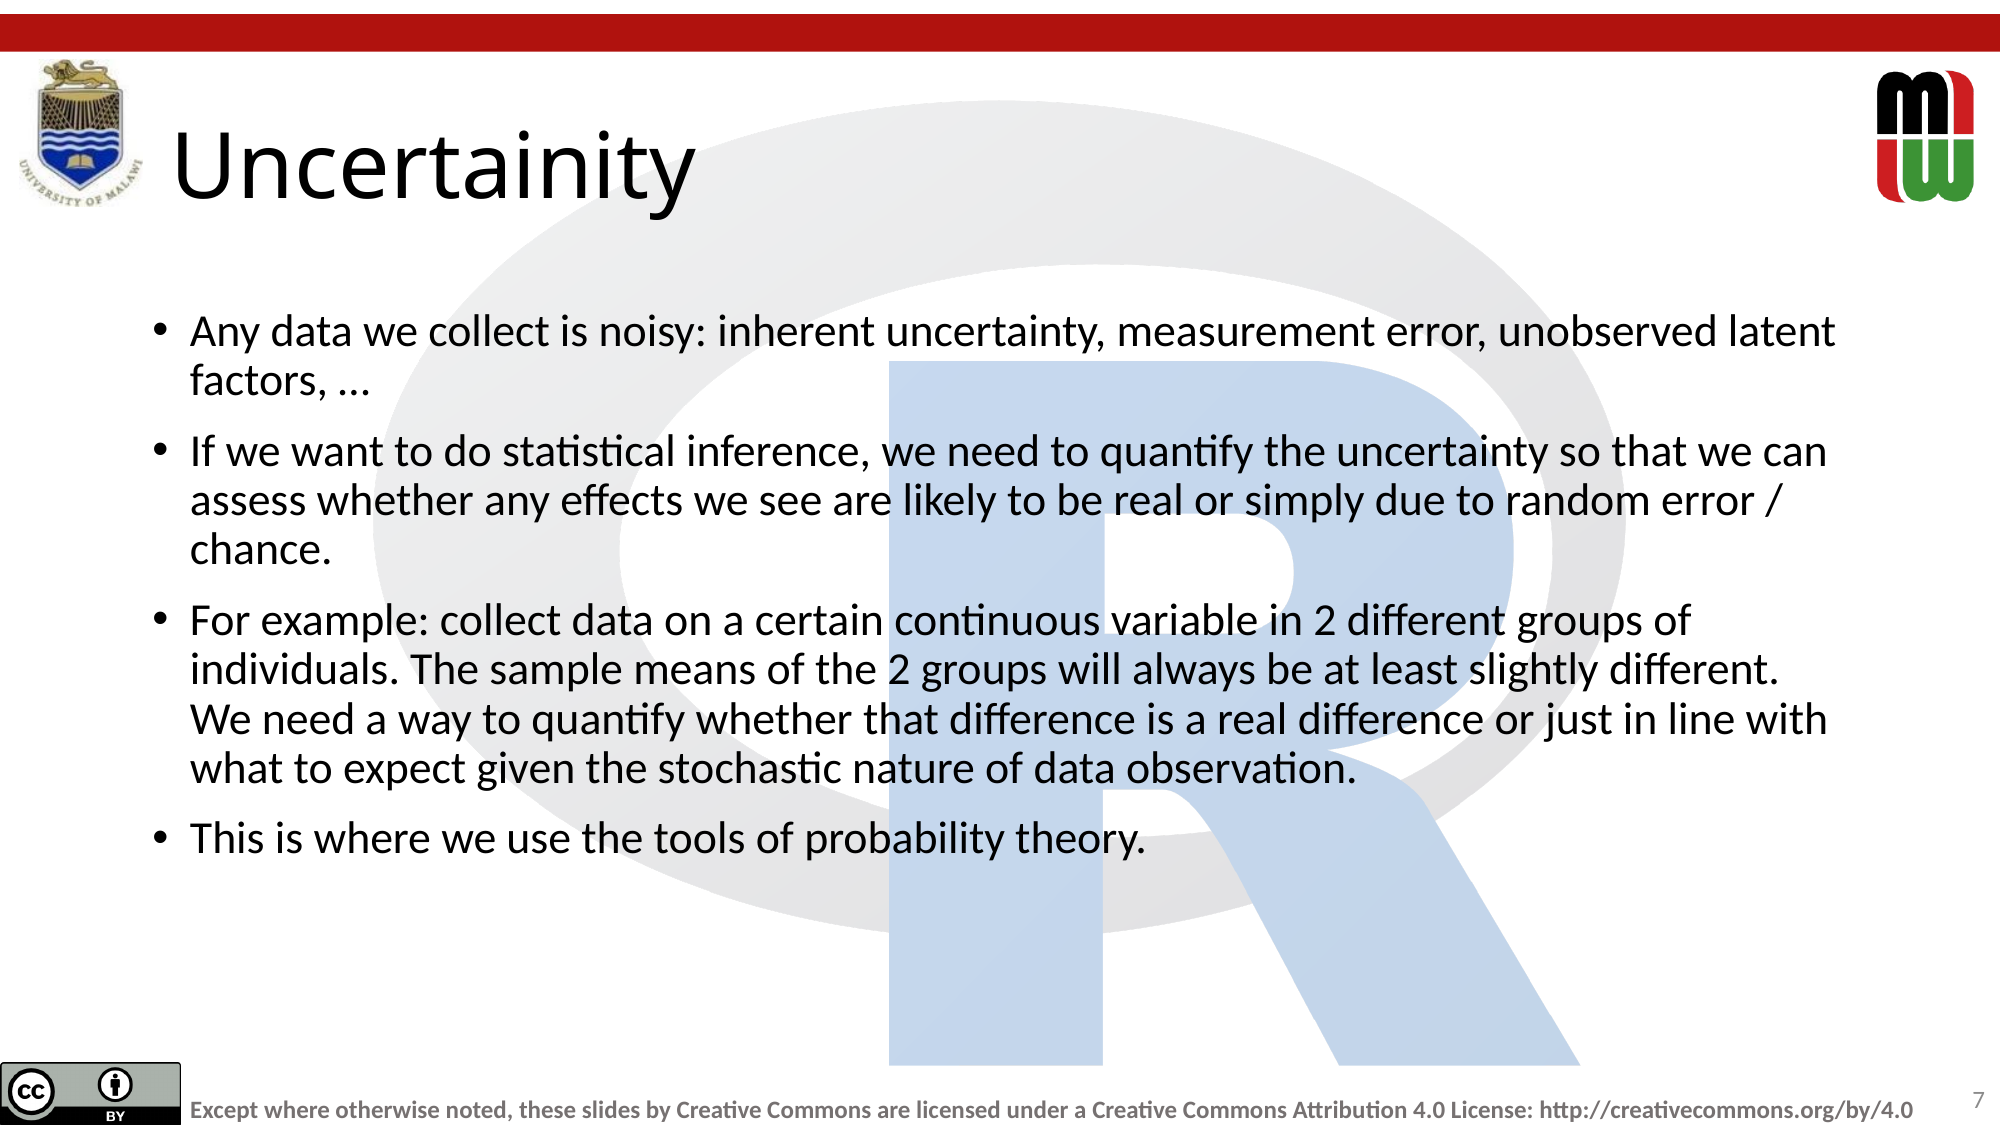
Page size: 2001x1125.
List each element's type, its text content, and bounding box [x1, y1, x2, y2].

title Uncertainity [155, 59, 1851, 278]
list Any data we collect is noisy: inherent uncertainty, measurement error, unobserved latent factors, … If we want to do statistical inference, we need to quantify the uncertainty so that we can assess whether any effects we see are likely to be real or simply due to random error / chance. For example: collect data on a certain continuous variable in 2 different groups of individuals. The sample means of the 2 groups will always be at least slightly different. We need a way to quantify whether that difference is a real difference or just in line with what to expect given the stochastic nature of data observation. This is where we use the tools of probability theory. [137, 299, 1863, 1066]
picture [19, 59, 143, 207]
slide_number 7 [1550, 1073, 2000, 1125]
picture [0, 1062, 181, 1125]
